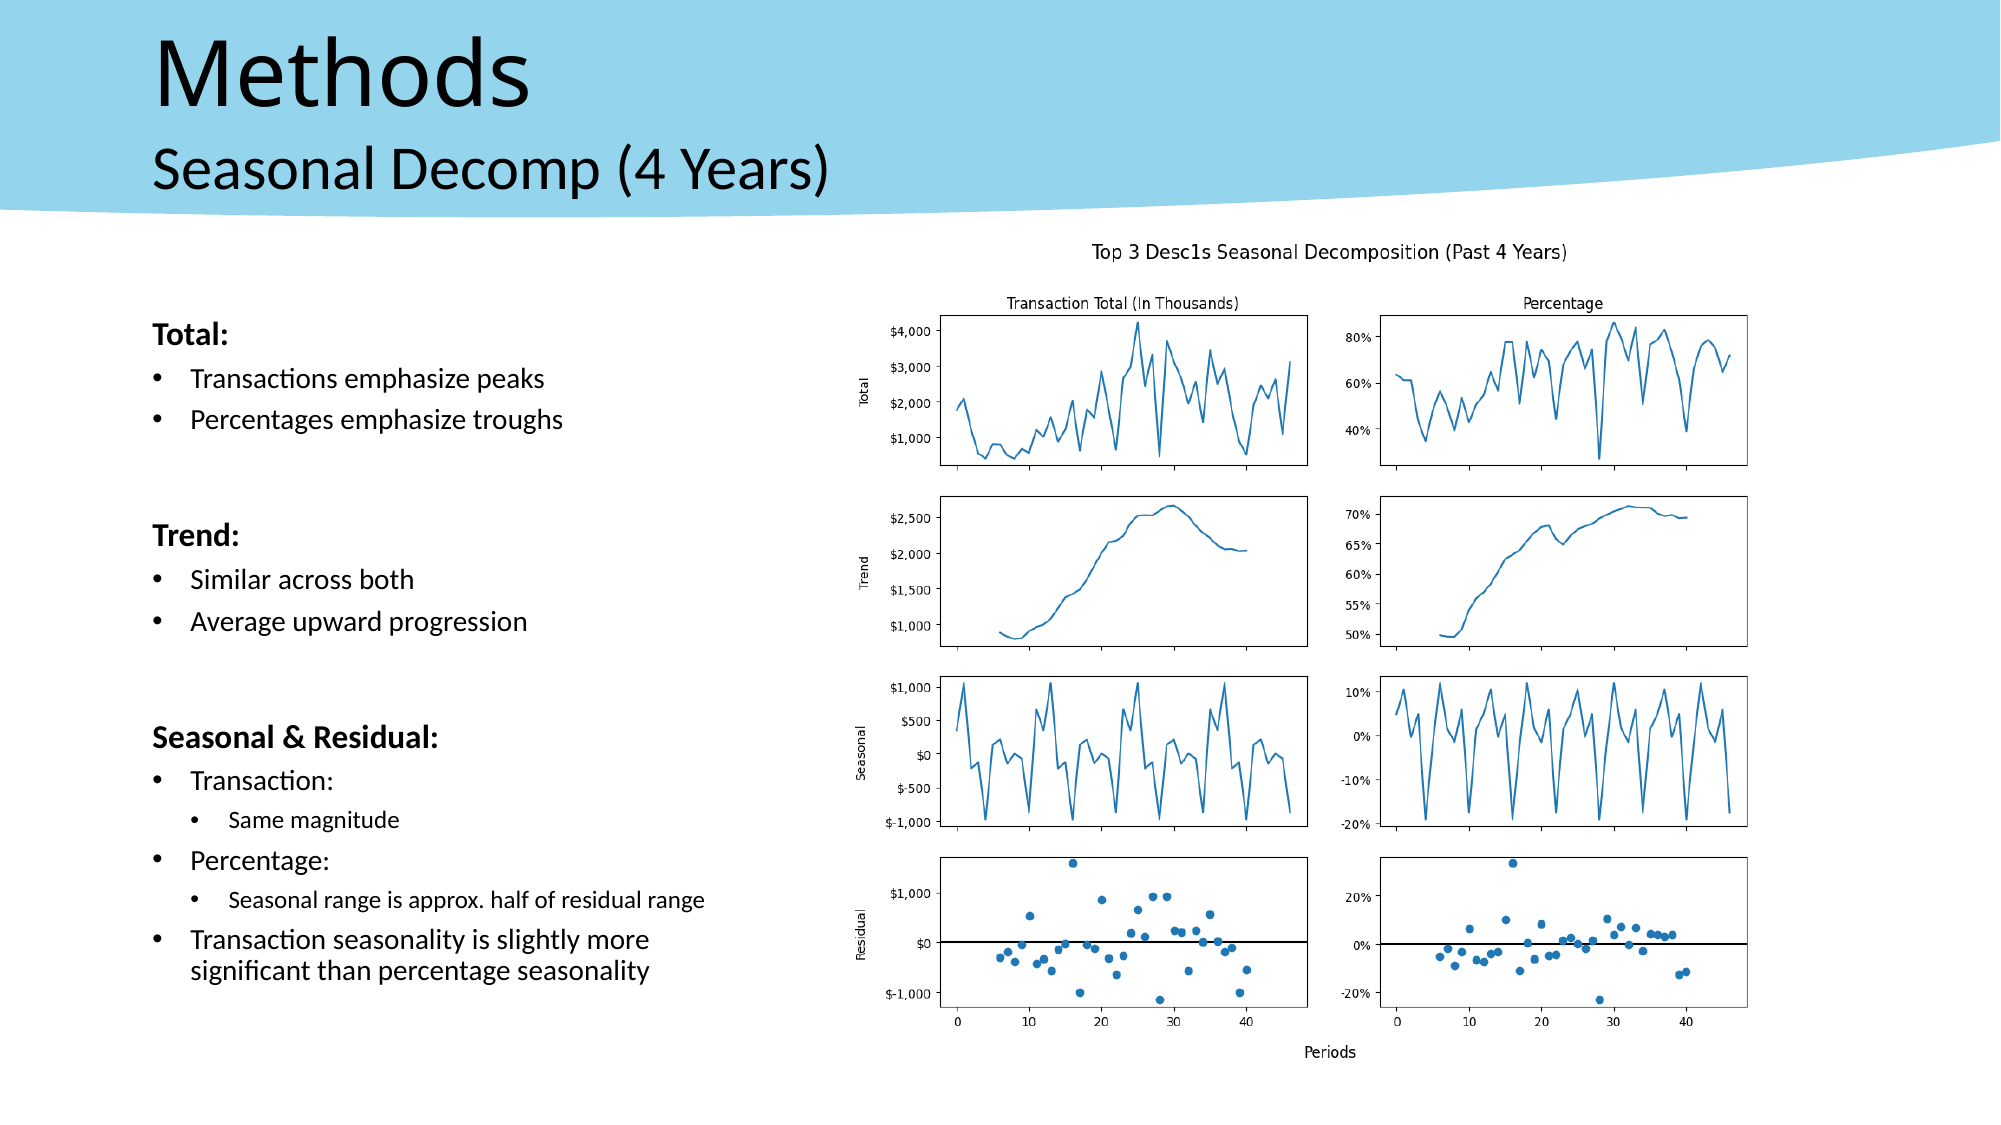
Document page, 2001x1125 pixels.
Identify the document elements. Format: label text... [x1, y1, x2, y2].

title Methods [137, 26, 1863, 127]
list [845, 235, 1754, 1069]
list Seasonal Decomp (4 Years) [137, 127, 1863, 205]
list Total: Transactions emphasize peaks Percentages emphasize troughs Trend: Similar across both Average upward progression Seasonal & Residual: Transaction: Same magnitude Percentage: Seasonal range is approx. half of residual range Transaction seasonality is slightly more significant than percentage seasonality [137, 235, 738, 1069]
